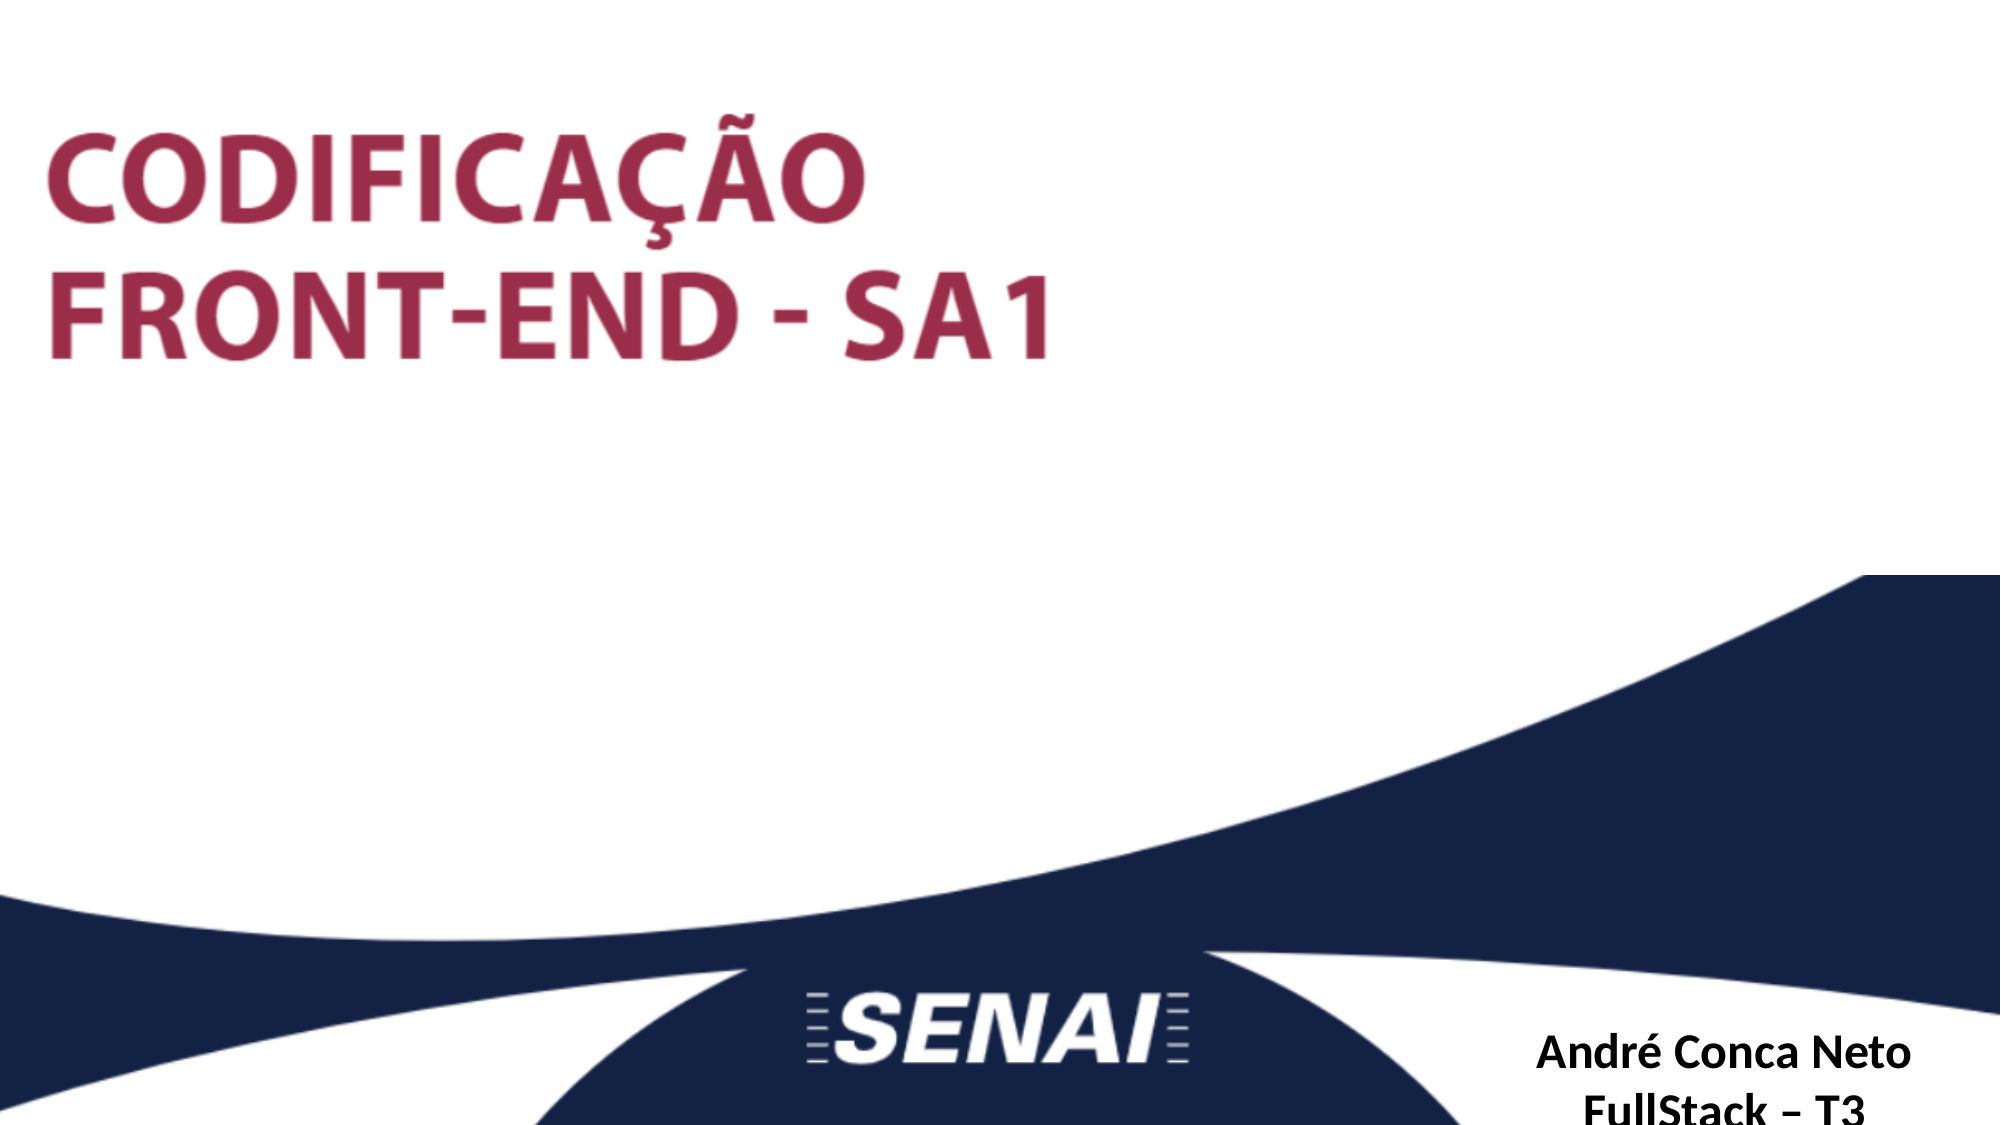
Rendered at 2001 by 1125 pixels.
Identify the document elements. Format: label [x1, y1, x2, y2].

picture [34, 113, 1092, 378]
picture [0, 575, 2000, 1125]
